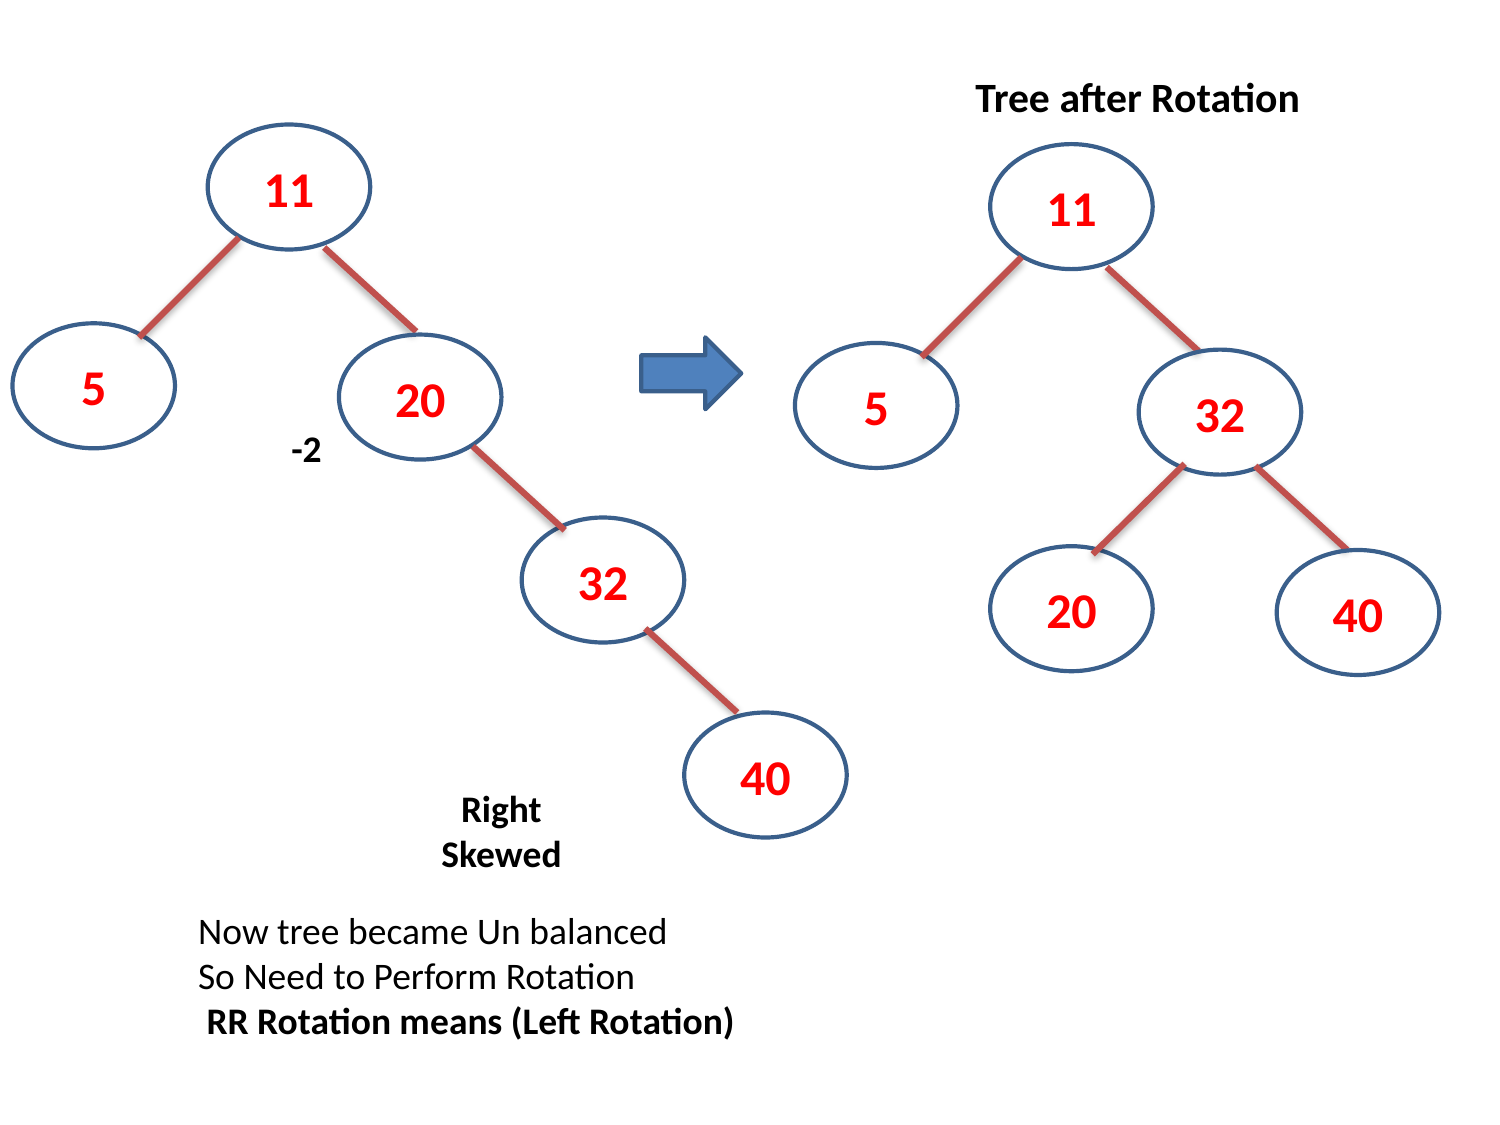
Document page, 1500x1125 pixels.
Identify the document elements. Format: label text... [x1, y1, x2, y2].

text_box Tree after Rotation [844, 63, 1432, 129]
text_box 40 [1274, 547, 1442, 678]
text_box 32 [1136, 347, 1304, 477]
text_box 20 [988, 544, 1155, 674]
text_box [1106, 266, 1199, 352]
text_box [138, 237, 240, 338]
text_box Now tree became Un balanced So Need to Perform Rotation RR Rotation means (Left Rotation) [183, 899, 763, 1050]
text_box 11 [988, 141, 1155, 272]
text_box [639, 335, 744, 412]
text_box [1092, 463, 1185, 555]
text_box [323, 247, 417, 332]
text_box 11 [205, 122, 373, 252]
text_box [1254, 465, 1348, 551]
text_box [921, 256, 1022, 358]
text_box 5 [792, 340, 960, 471]
text_box 5 [10, 321, 178, 451]
text_box 20 [336, 332, 504, 462]
text_box 32 [519, 515, 687, 645]
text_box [644, 628, 738, 713]
text_box -2 [276, 417, 339, 478]
text_box 40 [682, 710, 849, 840]
text_box Right Skewed [390, 777, 613, 883]
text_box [472, 446, 565, 531]
